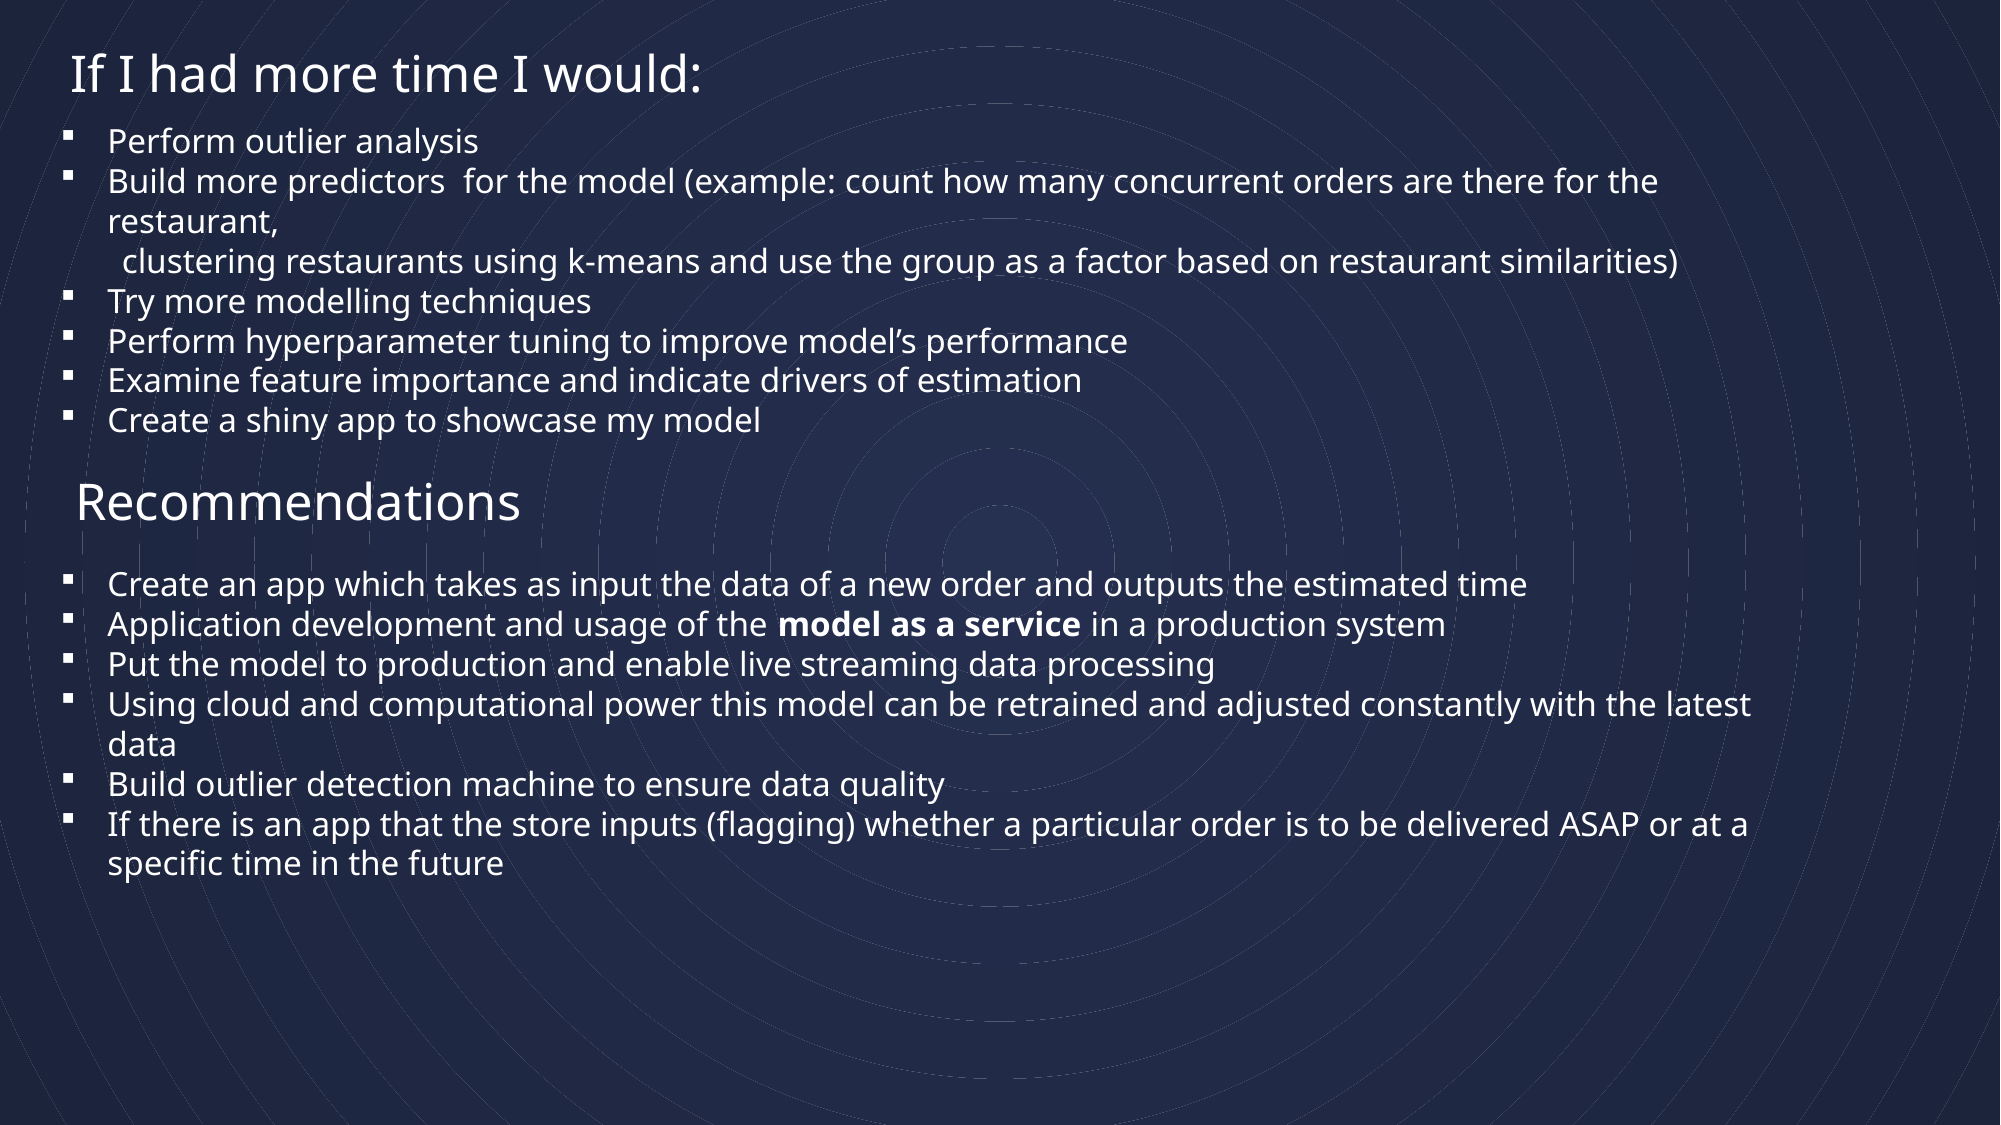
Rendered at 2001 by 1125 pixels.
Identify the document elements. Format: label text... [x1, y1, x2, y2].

title If I had more time I would: [45, 39, 729, 111]
text_box Perform outlier analysis Build more predictors for the model (example: count how many concurrent orders are there for the restaurant, clustering restaurants using k-means and use the group as a factor based on restaurant similarities) Try more modelling techniques Perform hyperparameter tuning to improve model’s performance Examine feature importance and indicate drivers of estimation Create a shiny app to showcase my model [45, 112, 1789, 487]
text_box Recommendations [45, 487, 551, 539]
text_box Create an app which takes as input the data of a new order and outputs the estimated time Application development and usage of the model as a service in a production system Put the model to production and enable live streaming data processing Using cloud and computational power this model can be retrained and adjusted constantly with the latest data Build outlier detection machine to ensure data quality If there is an app that the store inputs (flagging) whether a particular order is to be delivered ASAP or at a specific time in the future [45, 555, 1789, 890]
